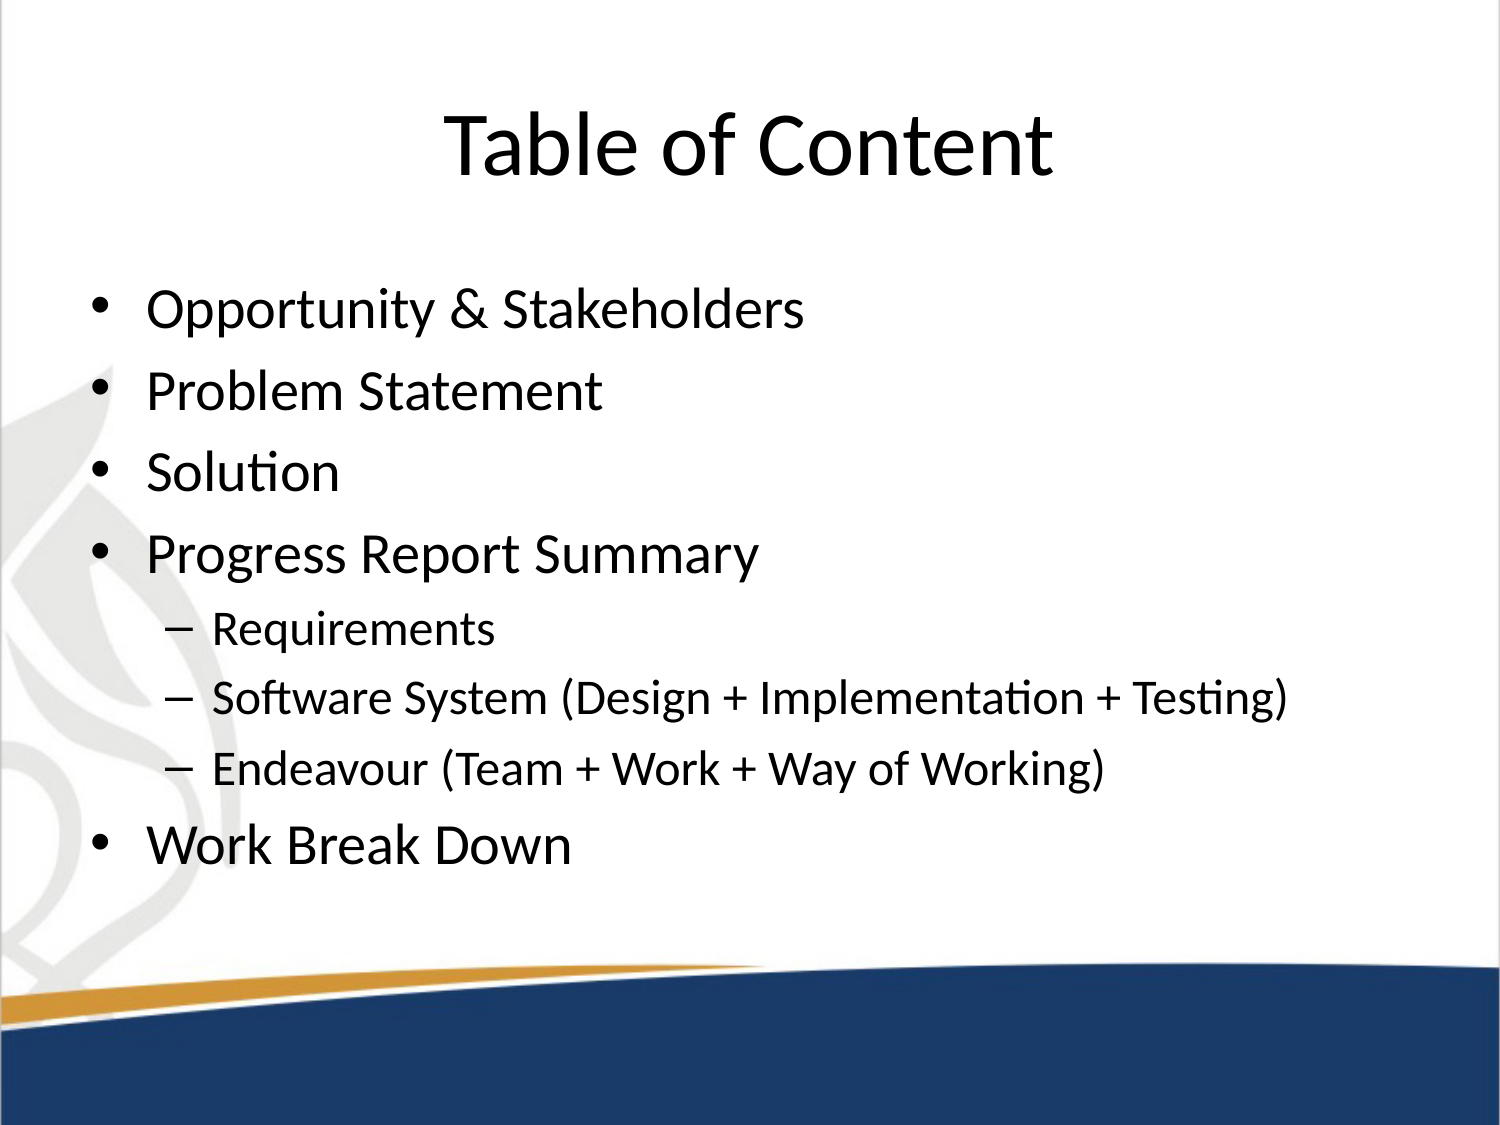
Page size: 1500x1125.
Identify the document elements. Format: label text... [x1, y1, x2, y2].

list Opportunity & Stakeholders Problem Statement Solution Progress Report Summary Requirements Software System (Design + Implementation + Testing) Endeavour (Team + Work + Way of Working) Work Break Down [75, 262, 1425, 1005]
picture [0, 0, 1500, 1125]
title Table of Content [75, 45, 1425, 233]
